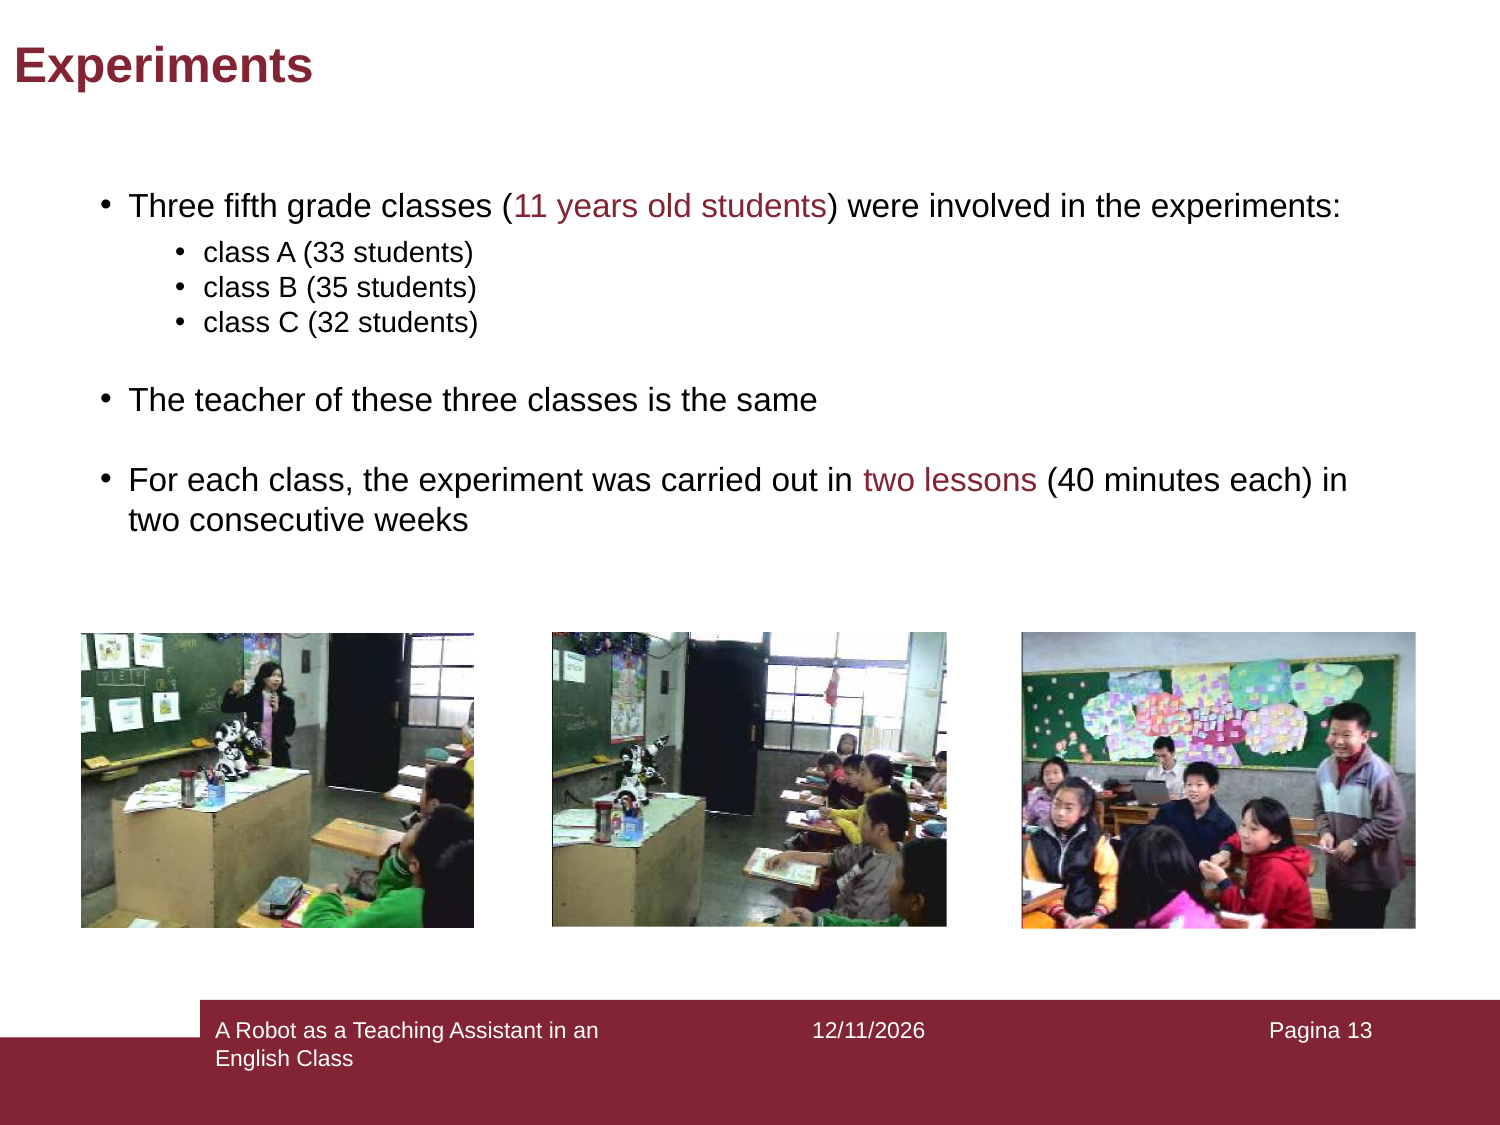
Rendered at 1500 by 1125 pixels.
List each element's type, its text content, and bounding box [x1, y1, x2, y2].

title Experiments [0, 25, 1500, 109]
picture [1021, 632, 1416, 929]
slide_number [712, 1008, 1025, 1084]
footer A Robot as a Teaching Assistant in an English Class [200, 1008, 675, 1084]
picture [81, 633, 474, 928]
text_box Three fifth grade classes (11 years old students) were involved in the experiments: class A (33 students) class B (35 students) class C (32 students) The teacher of these three classes is the same For each class, the experiment was carried out in two lessons (40 minutes each) in two consecutive weeks [85, 176, 1376, 546]
slide_number Pagina 13 [1074, 1008, 1388, 1084]
picture [552, 632, 947, 927]
